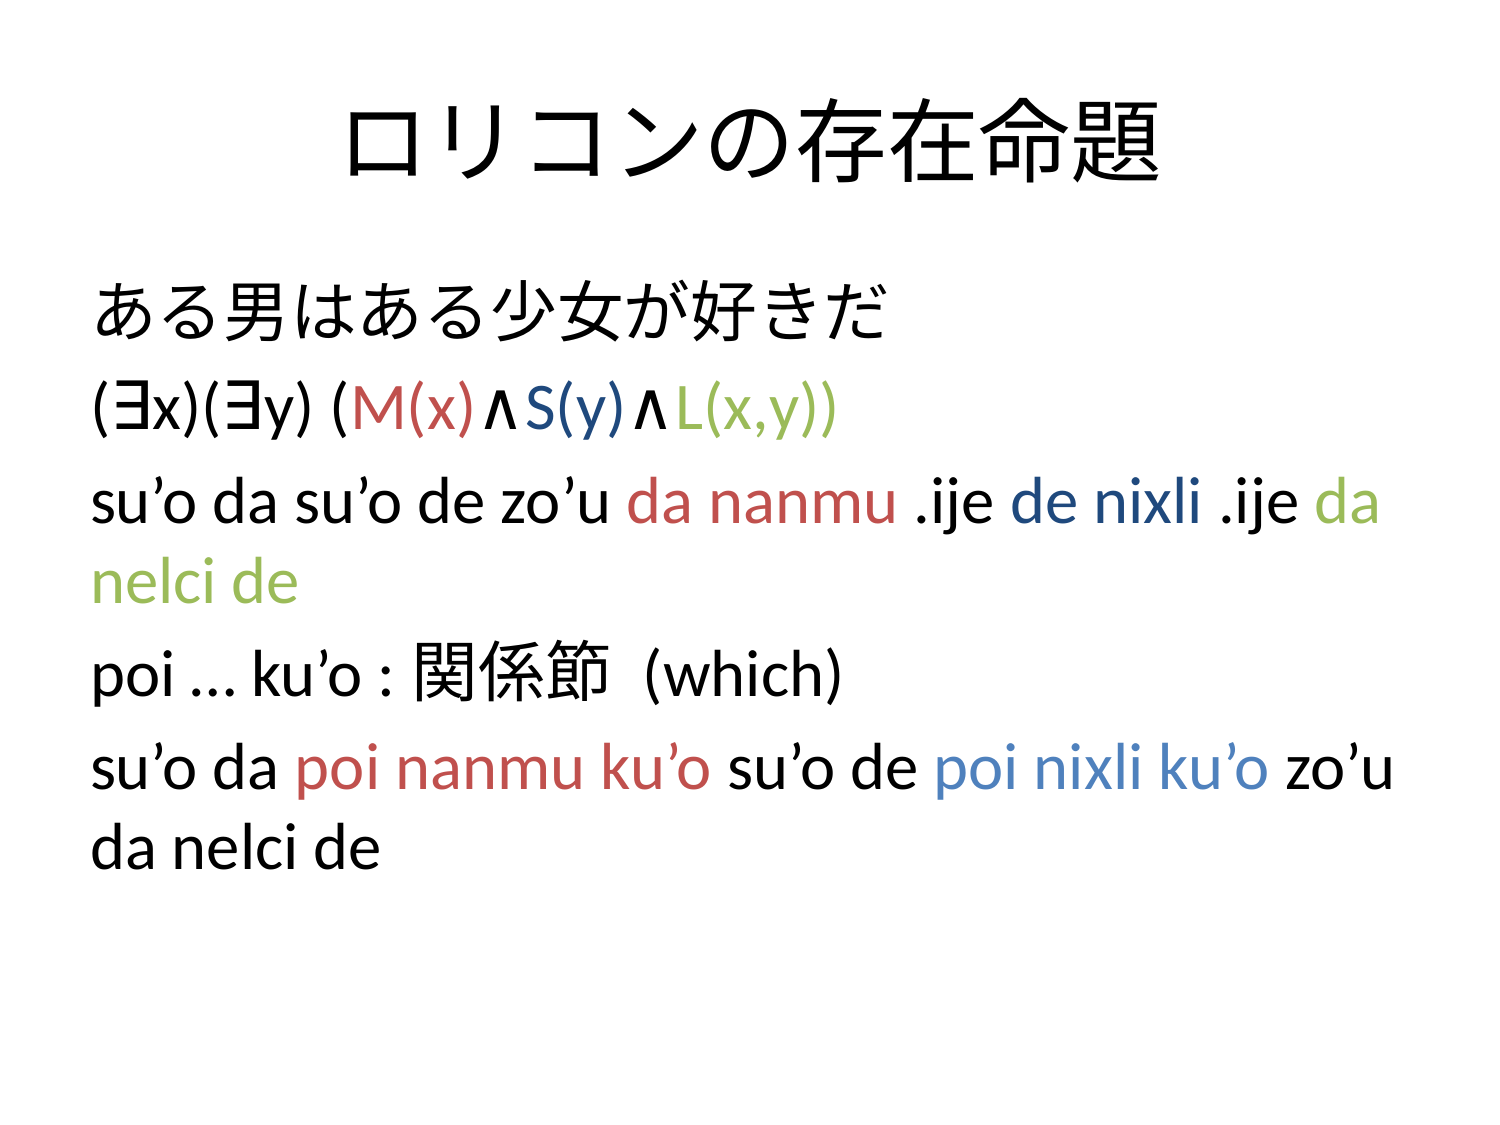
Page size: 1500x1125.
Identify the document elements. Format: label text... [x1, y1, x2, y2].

title ロリコンの存在命題 [75, 45, 1425, 233]
list ある男はある少女が好きだ (∃x)(∃y) (M(x)∧S(y)∧L(x,y)) su’o da su’o de zo’u da nanmu .ije de nixli .ije da nelci de poi … ku’o :関係節 (which) su’o da poi nanmu ku’o su’o de poi nixli ku’o zo’u da nelci de [75, 262, 1425, 1005]
